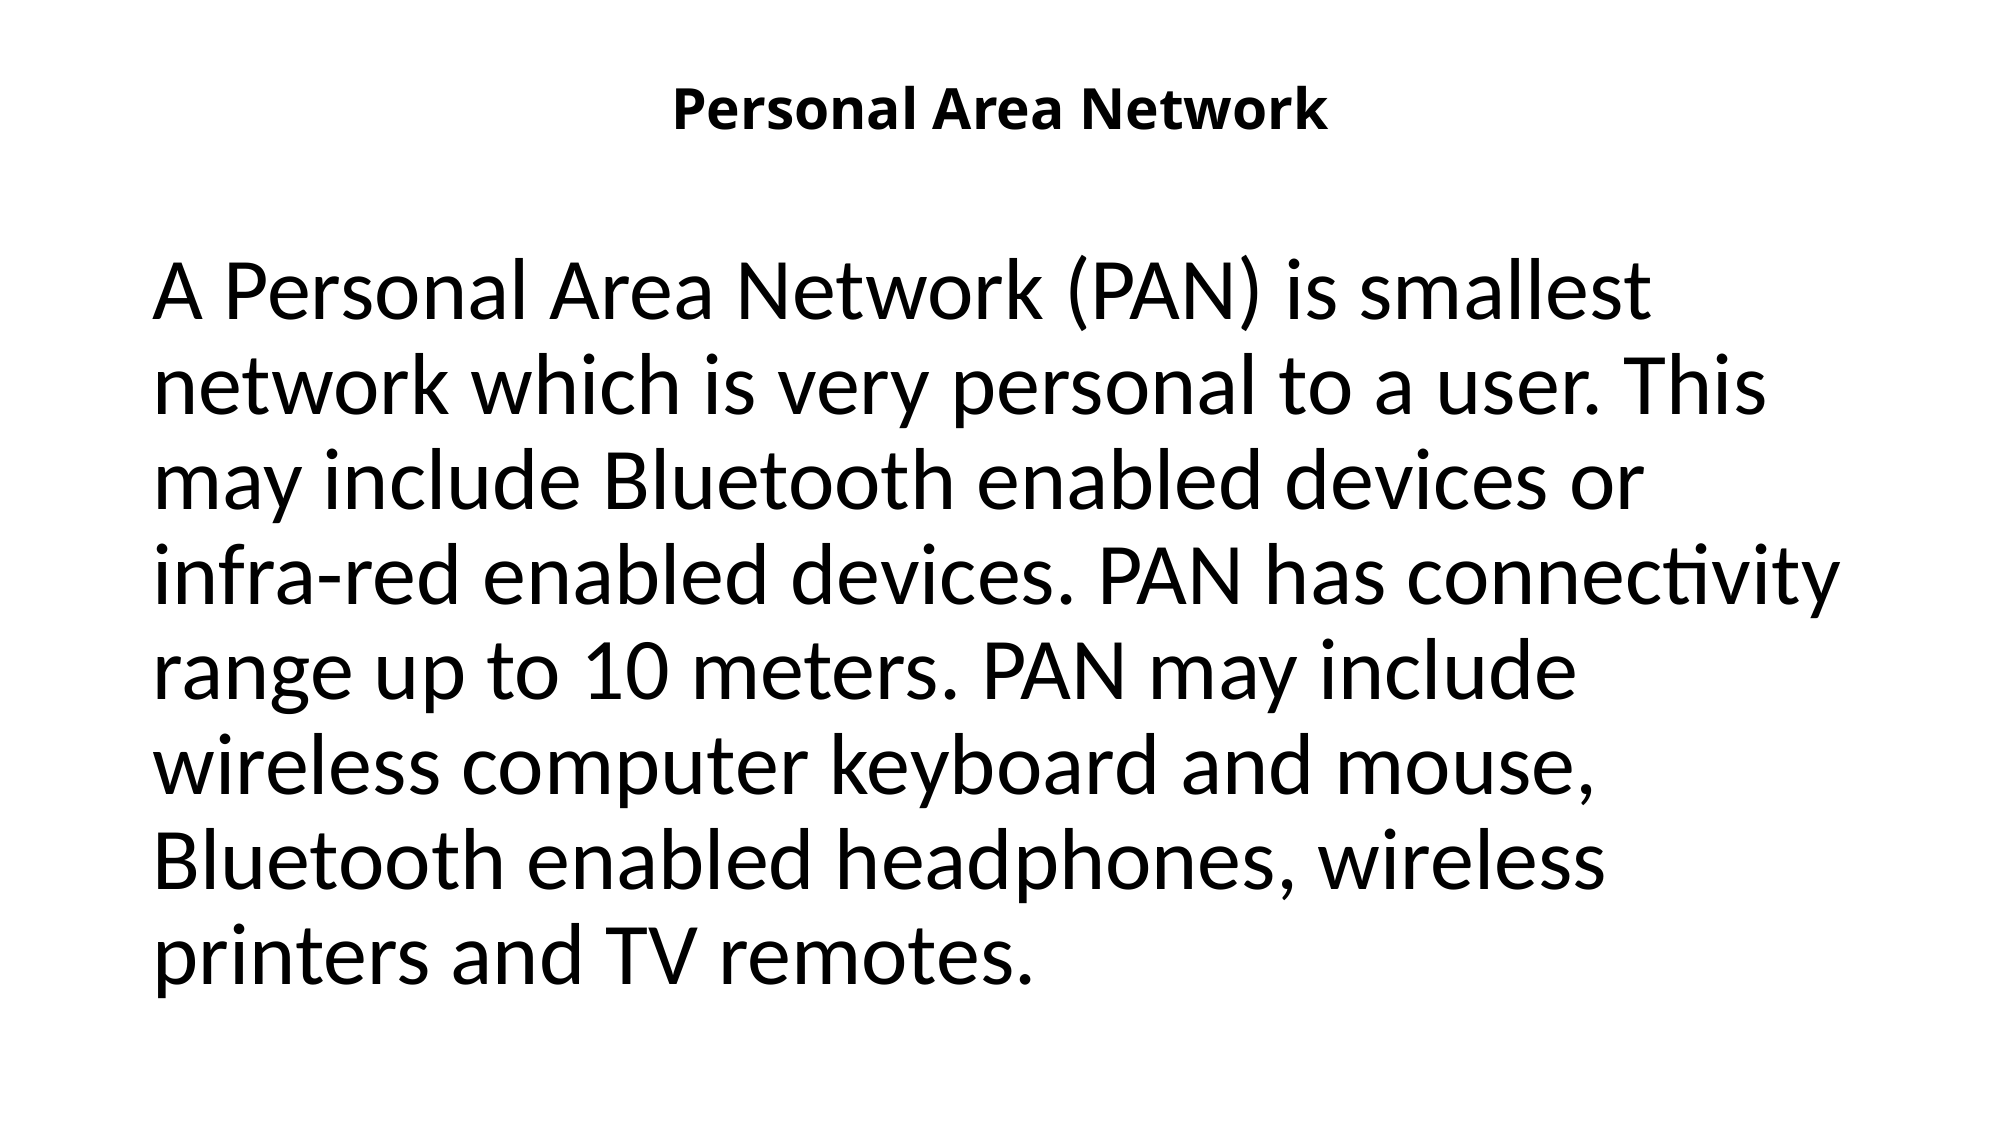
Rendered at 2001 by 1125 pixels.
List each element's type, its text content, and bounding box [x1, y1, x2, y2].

title Personal Area Network [137, 72, 1863, 219]
list A Personal Area Network (PAN) is smallest network which is very personal to a user. This may include Bluetooth enabled devices or infra-red enabled devices. PAN has connectivity range up to 10 meters. PAN may include wireless computer keyboard and mouse, Bluetooth enabled headphones, wireless printers and TV remotes. [137, 235, 1863, 1014]
